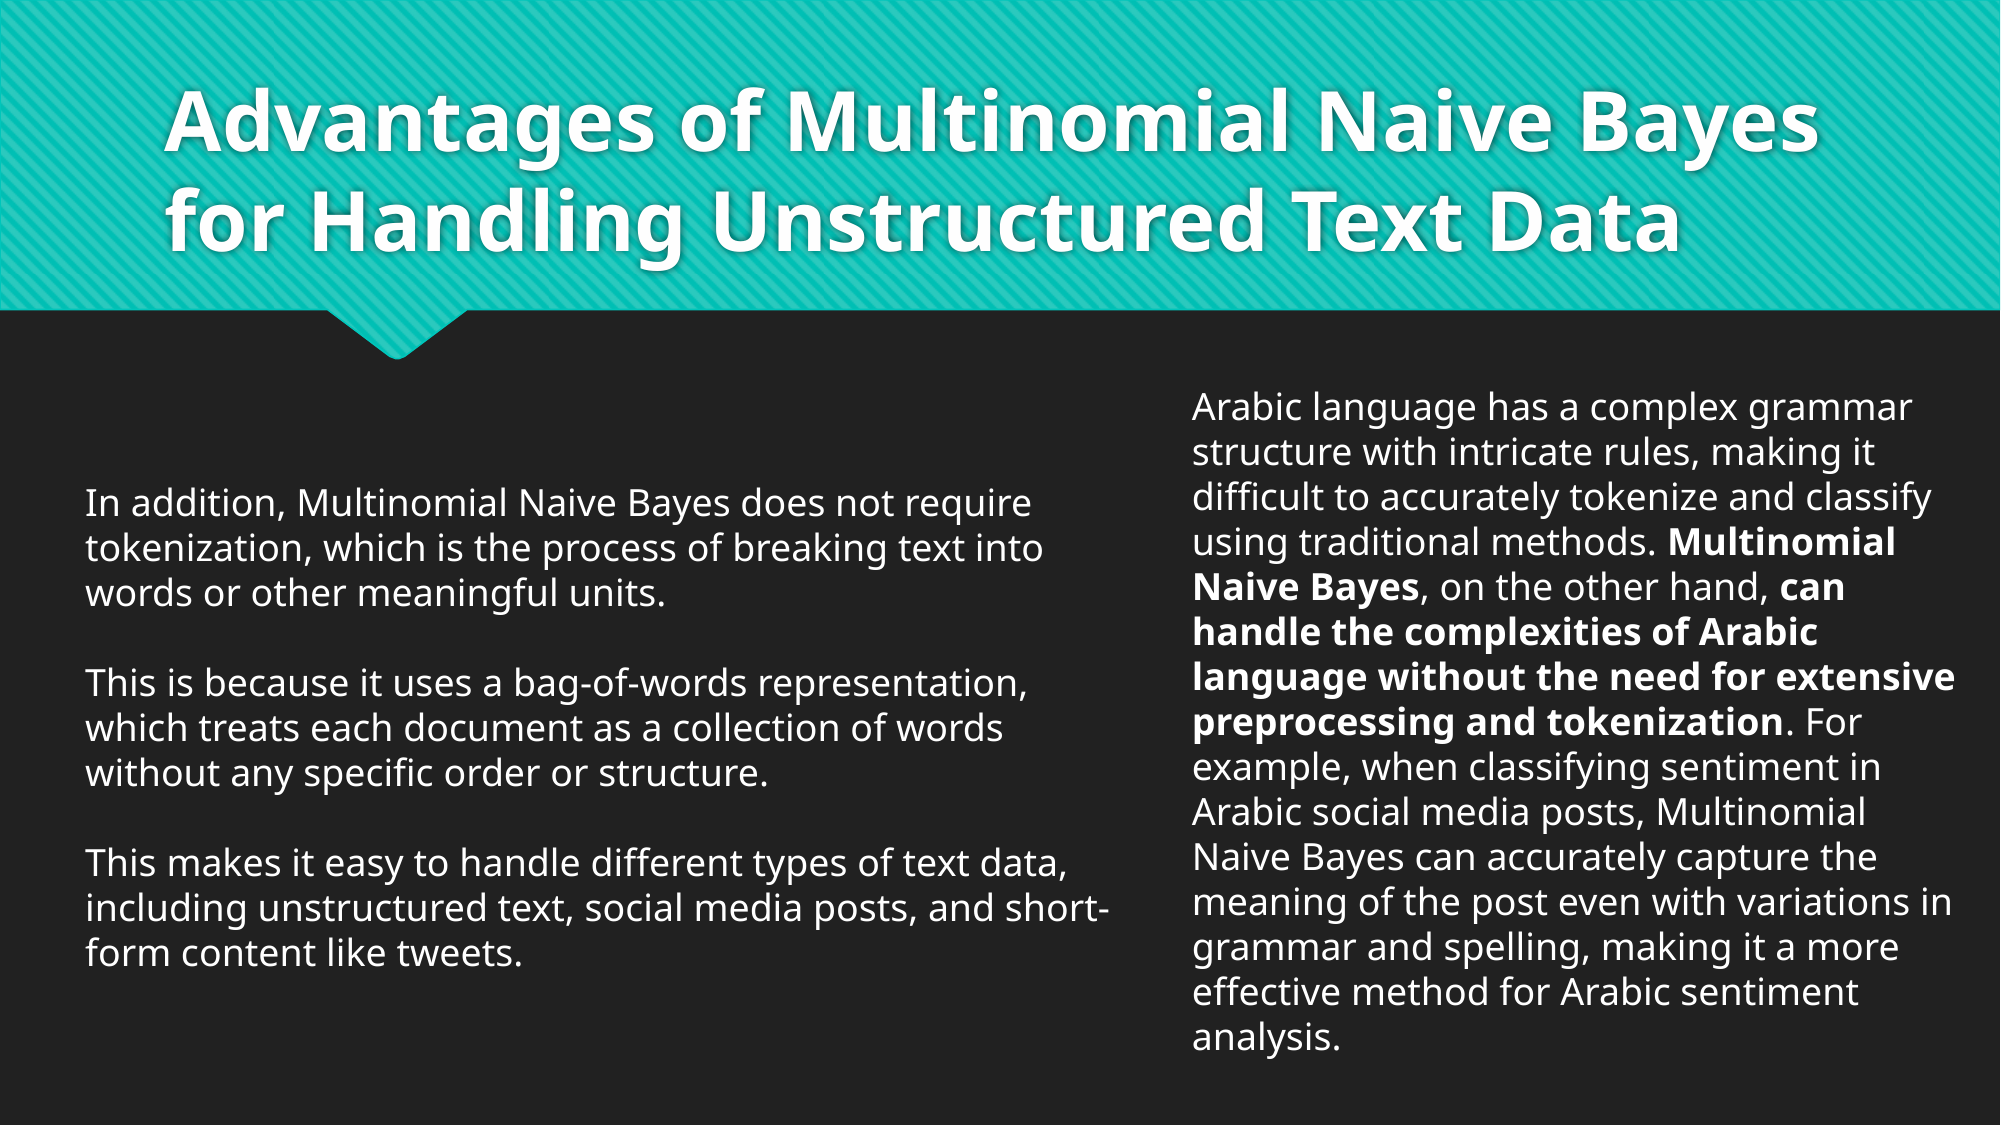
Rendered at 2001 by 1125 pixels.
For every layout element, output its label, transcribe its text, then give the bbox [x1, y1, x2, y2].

text_box Arabic language has a complex grammar structure with intricate rules, making it difficult to accurately tokenize and classify using traditional methods. Multinomial Naive Bayes, on the other hand, can handle the complexities of Arabic language without the need for extensive preprocessing and tokenization. For example, when classifying sentiment in Arabic social media posts, Multinomial Naive Bayes can accurately capture the meaning of the post even with variations in grammar and spelling, making it a more effective method for Arabic sentiment analysis. [1177, 375, 1974, 1066]
title Advantages of Multinomial Naive Bayes for Handling Unstructured Text Data [149, 52, 1884, 276]
text_box In addition, Multinomial Naive Bayes does not require tokenization, which is the process of breaking text into words or other meaningful units. This is because it uses a bag-of-words representation, which treats each document as a collection of words without any specific order or structure. This makes it easy to handle different types of text data, including unstructured text, social media posts, and short-form content like tweets. [70, 472, 1152, 982]
